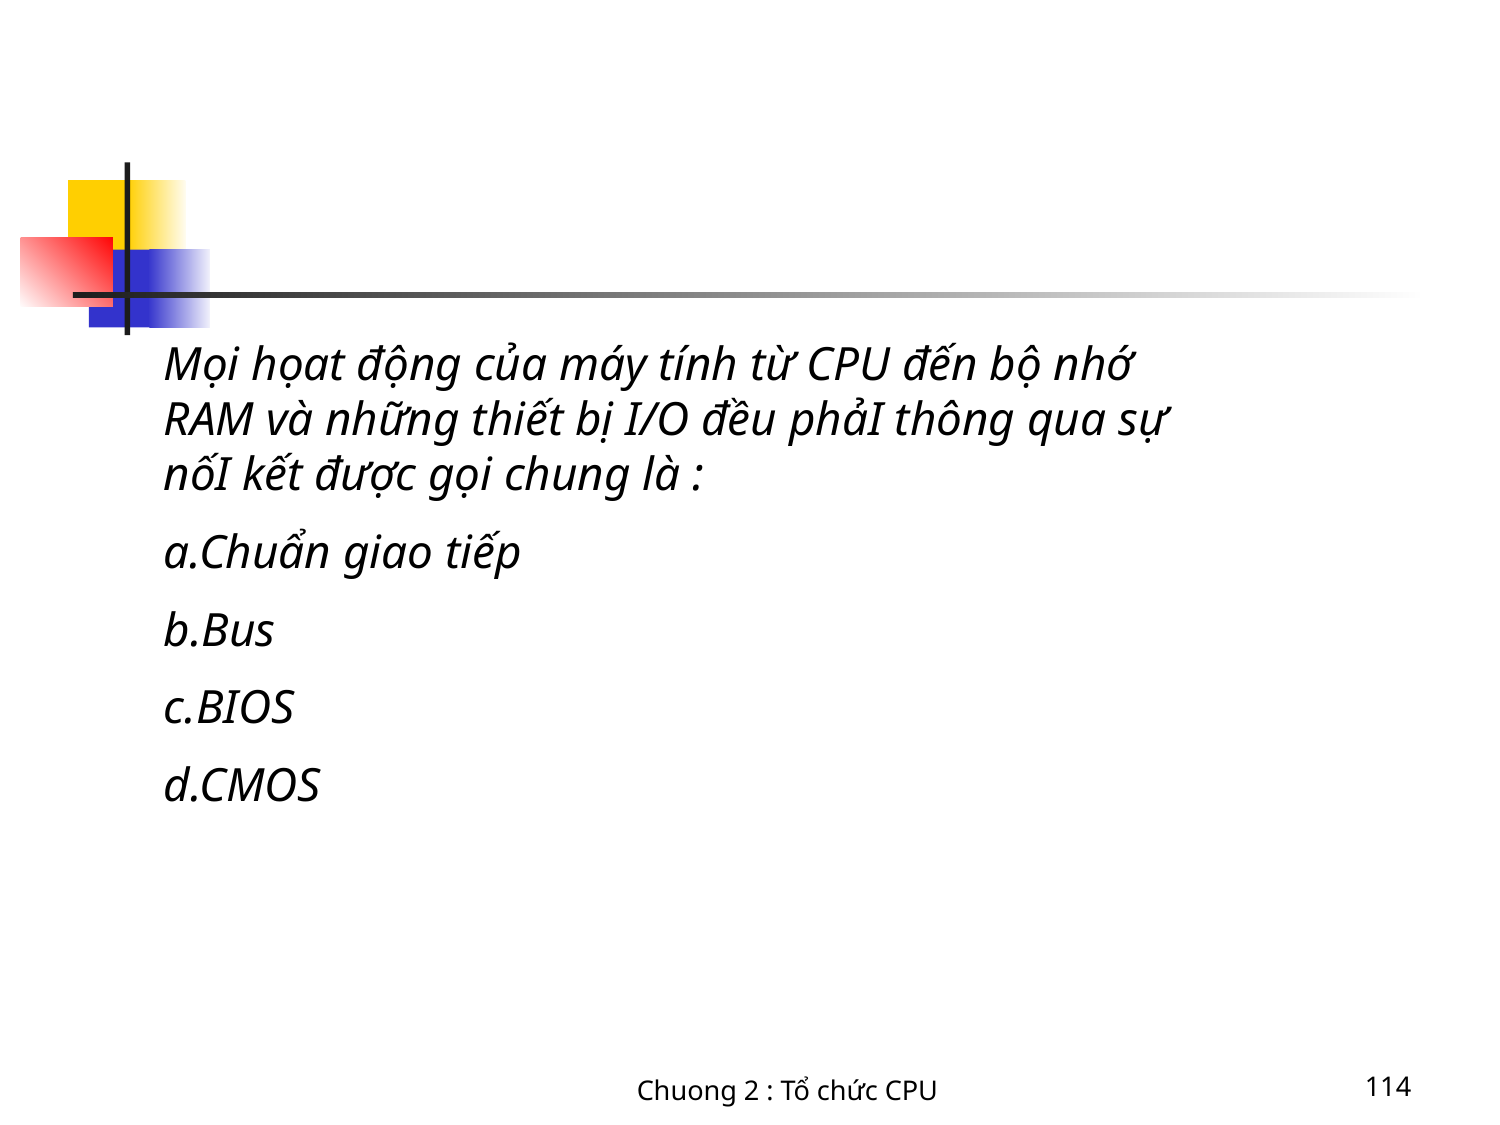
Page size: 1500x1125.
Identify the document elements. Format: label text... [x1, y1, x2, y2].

text_box Mọi họat động của máy tính từ CPU đến bộ nhớ RAM và những thiết bị I/O đều phảI thông qua sự nốI kết được gọi chung là : a.Chuẩn giao tiếp b.Bus c.BIOS d.CMOS [150, 327, 1224, 818]
footer Chuong 2 : Tổ chức CPU [549, 1037, 1025, 1113]
slide_number 114 [1112, 1037, 1425, 1113]
